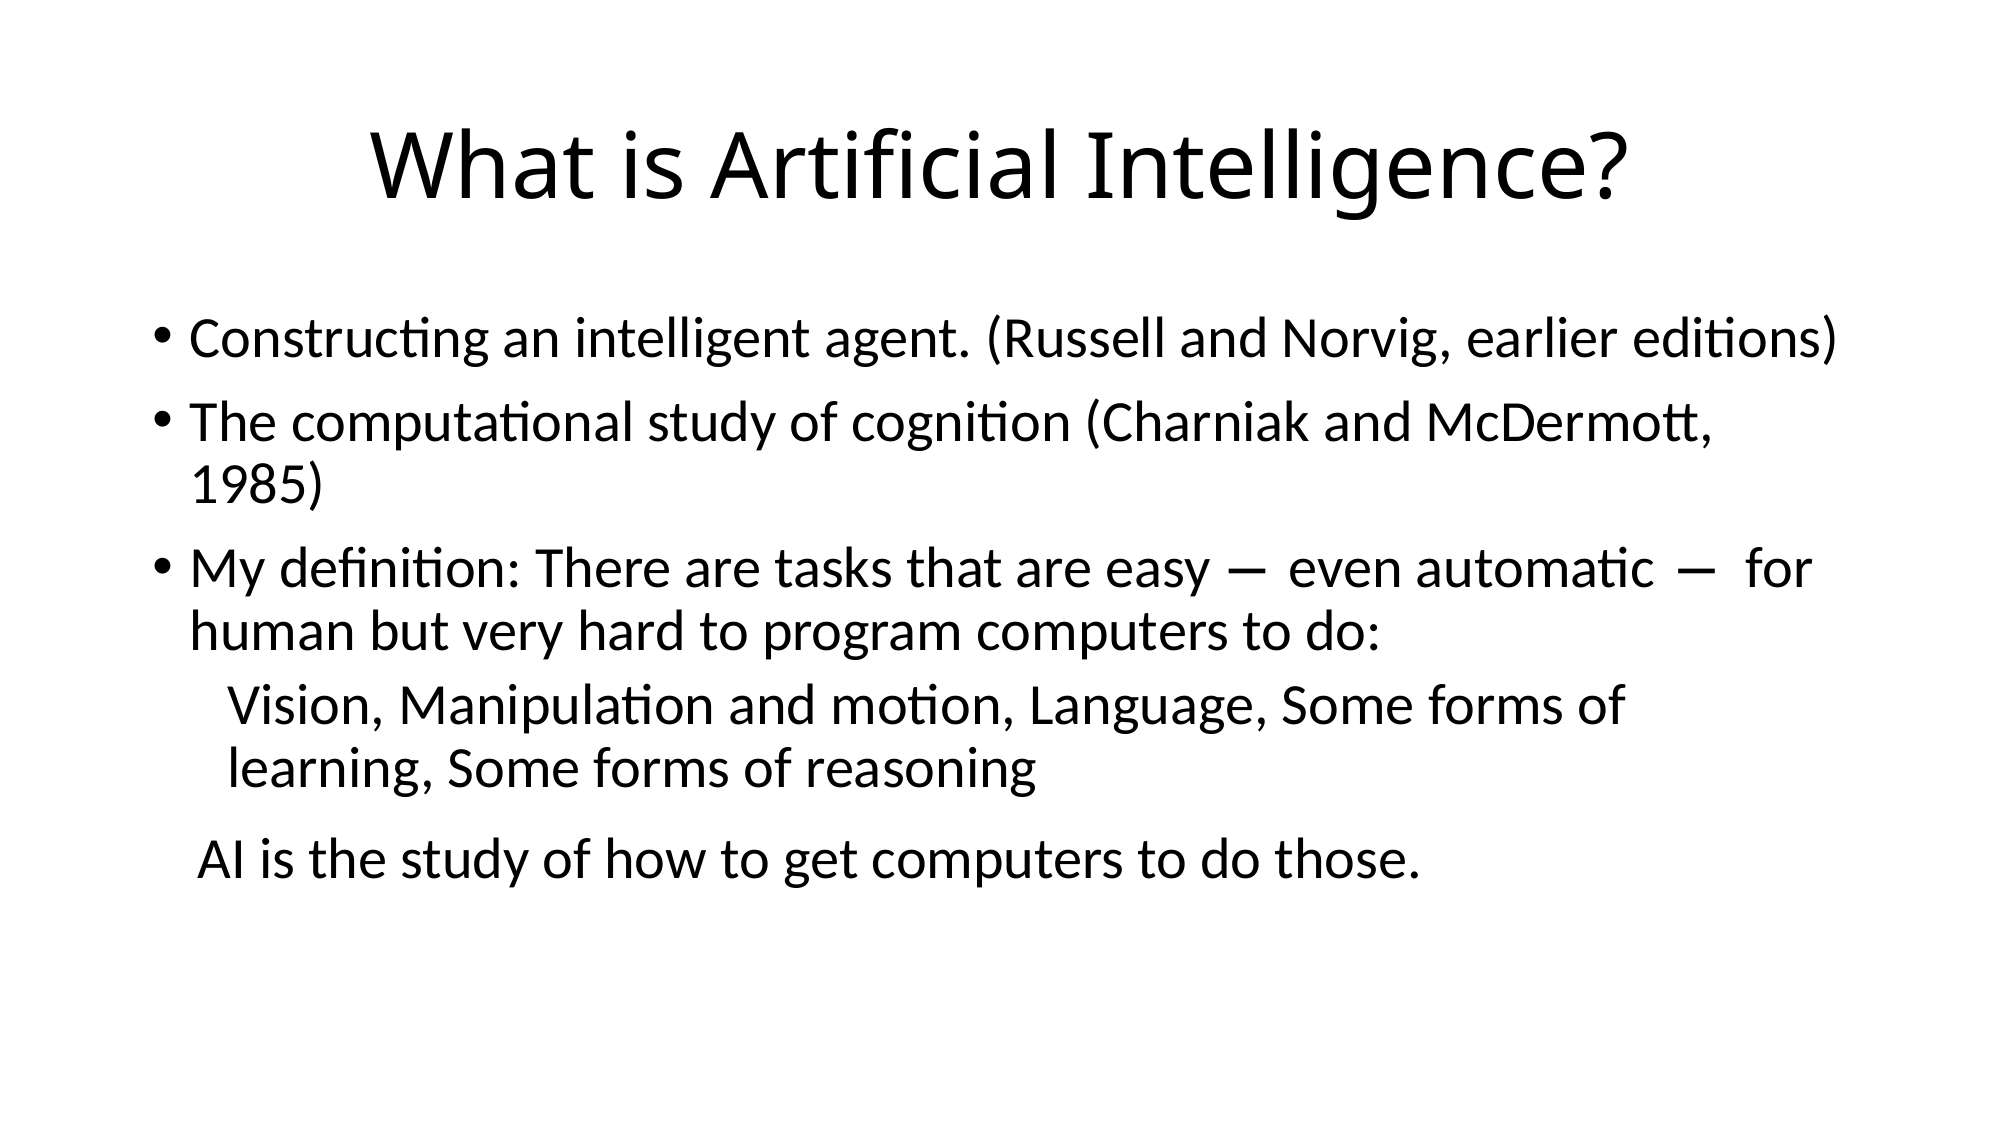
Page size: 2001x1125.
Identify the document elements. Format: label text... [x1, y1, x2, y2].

title What is Artificial Intelligence? [137, 59, 1863, 278]
list Constructing an intelligent agent. (Russell and Norvig, earlier editions) The computational study of cognition (Charniak and McDermott, 1985) My definition: There are tasks that are easy − even automatic − for human but very hard to program computers to do: Vision, Manipulation and motion, Language, Some forms of learning, Some forms of reasoning AI is the study of how to get computers to do those. [137, 299, 1863, 1014]
